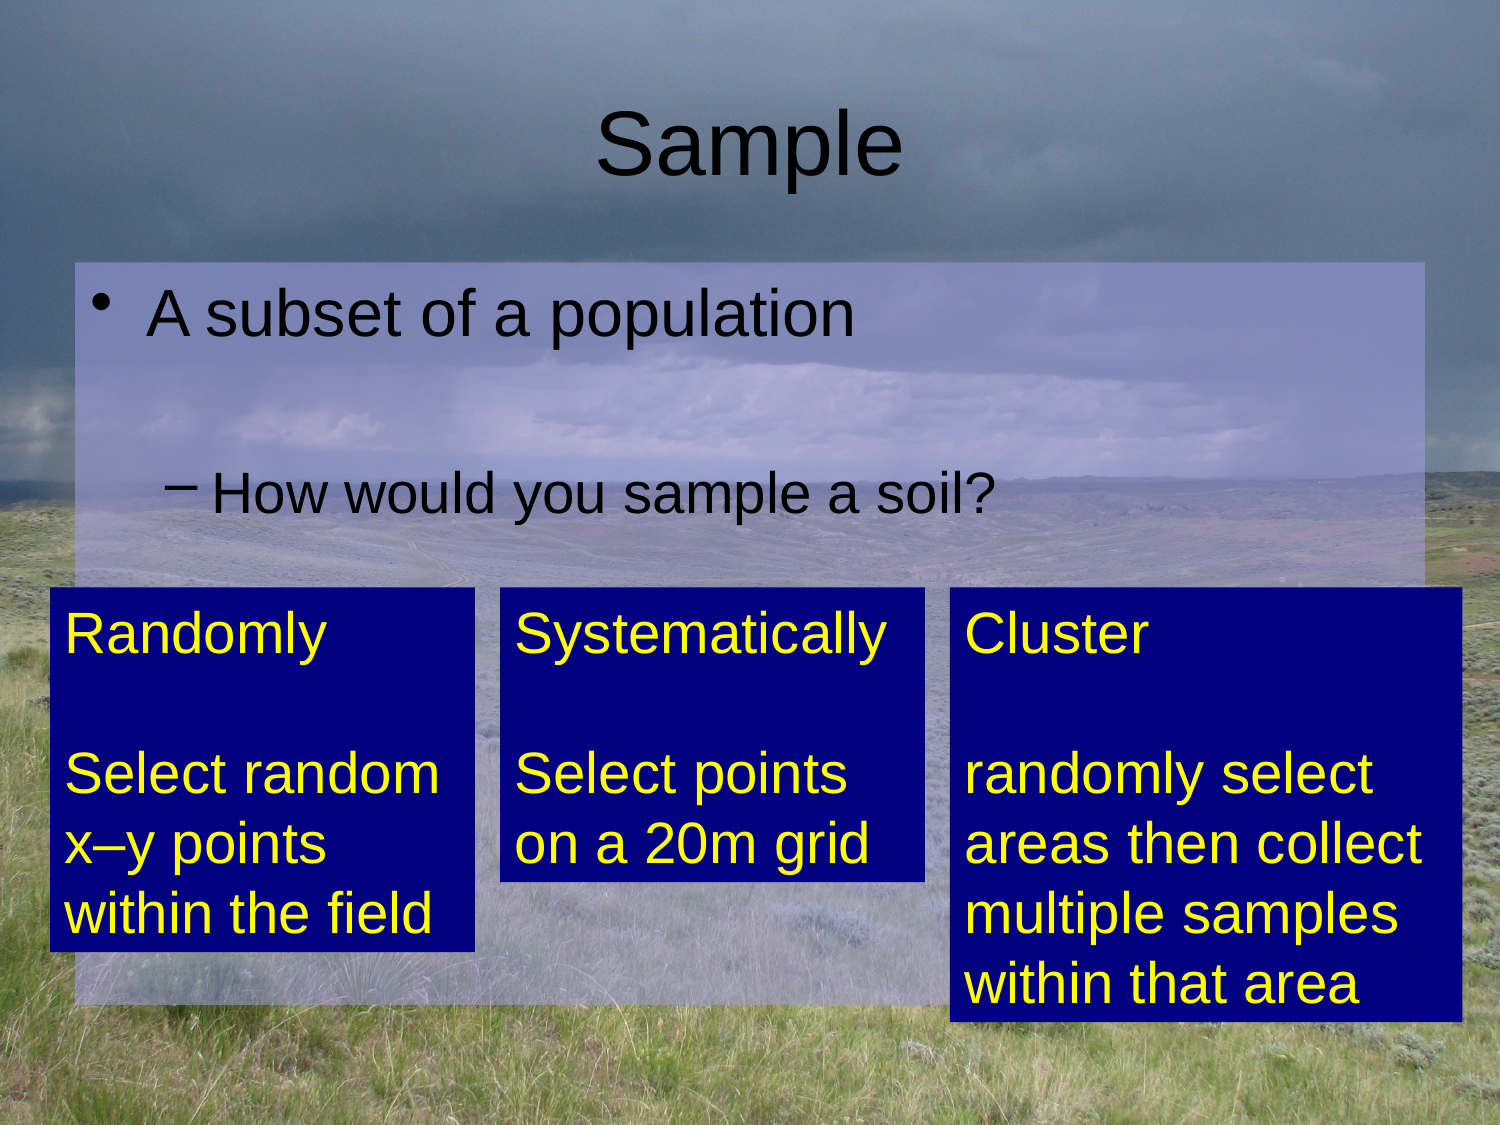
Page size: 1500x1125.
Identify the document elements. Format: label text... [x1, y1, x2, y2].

text_box Cluster randomly select areas then collect multiple samples within that area [949, 587, 1463, 1023]
text_box Randomly Select random x–y points within the field [50, 587, 475, 953]
picture [0, 0, 1500, 1125]
text_box Systematically Select points on a 20m grid [500, 587, 925, 883]
list A subset of a population How would you sample a soil? [74, 262, 1426, 1006]
title Sample [74, 44, 1426, 233]
